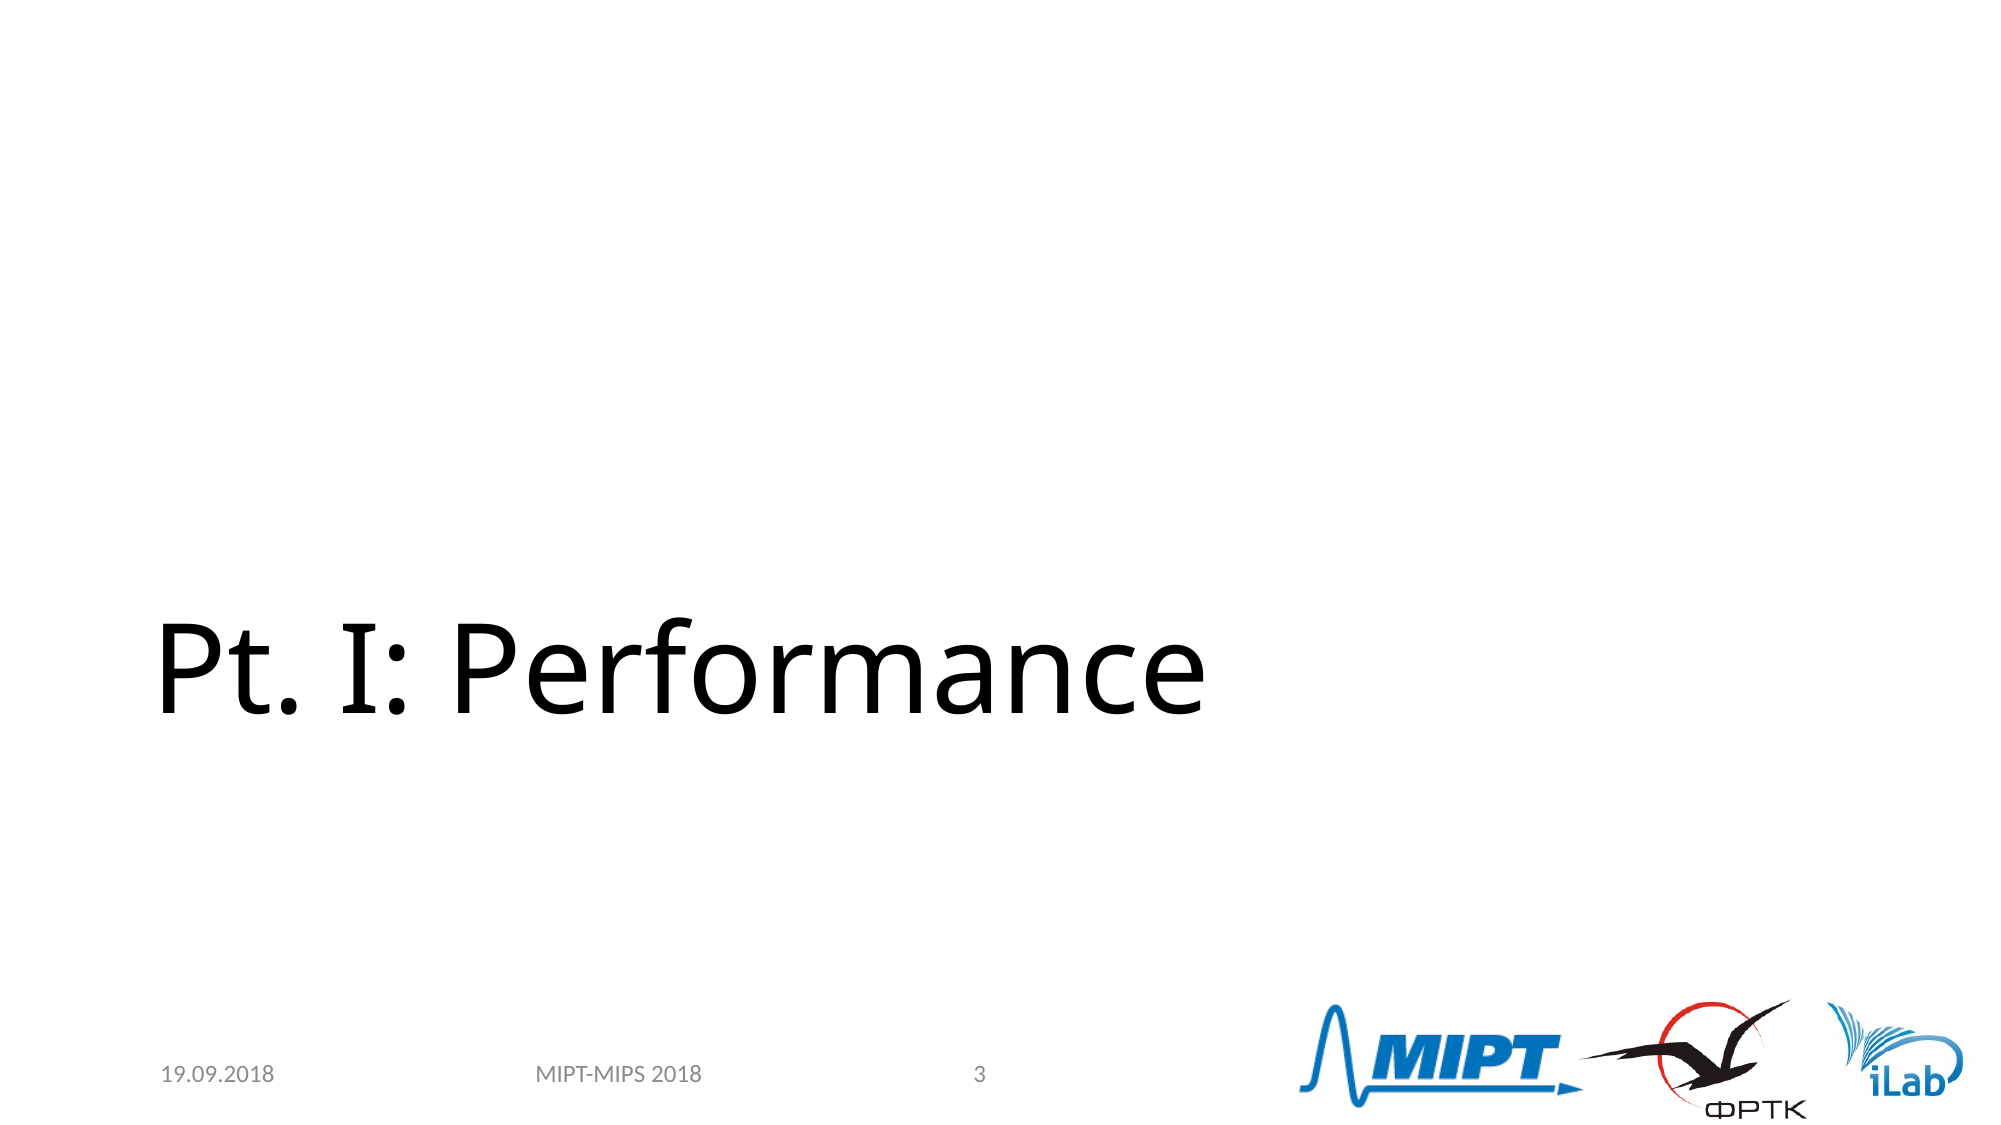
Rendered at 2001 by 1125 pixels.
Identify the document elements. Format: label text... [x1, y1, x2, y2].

picture [1219, 987, 1994, 1119]
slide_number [137, 1042, 298, 1103]
footer MIPT-MIPS 2018 [500, 1042, 738, 1103]
title Pt. I: Performance [136, 280, 1862, 749]
